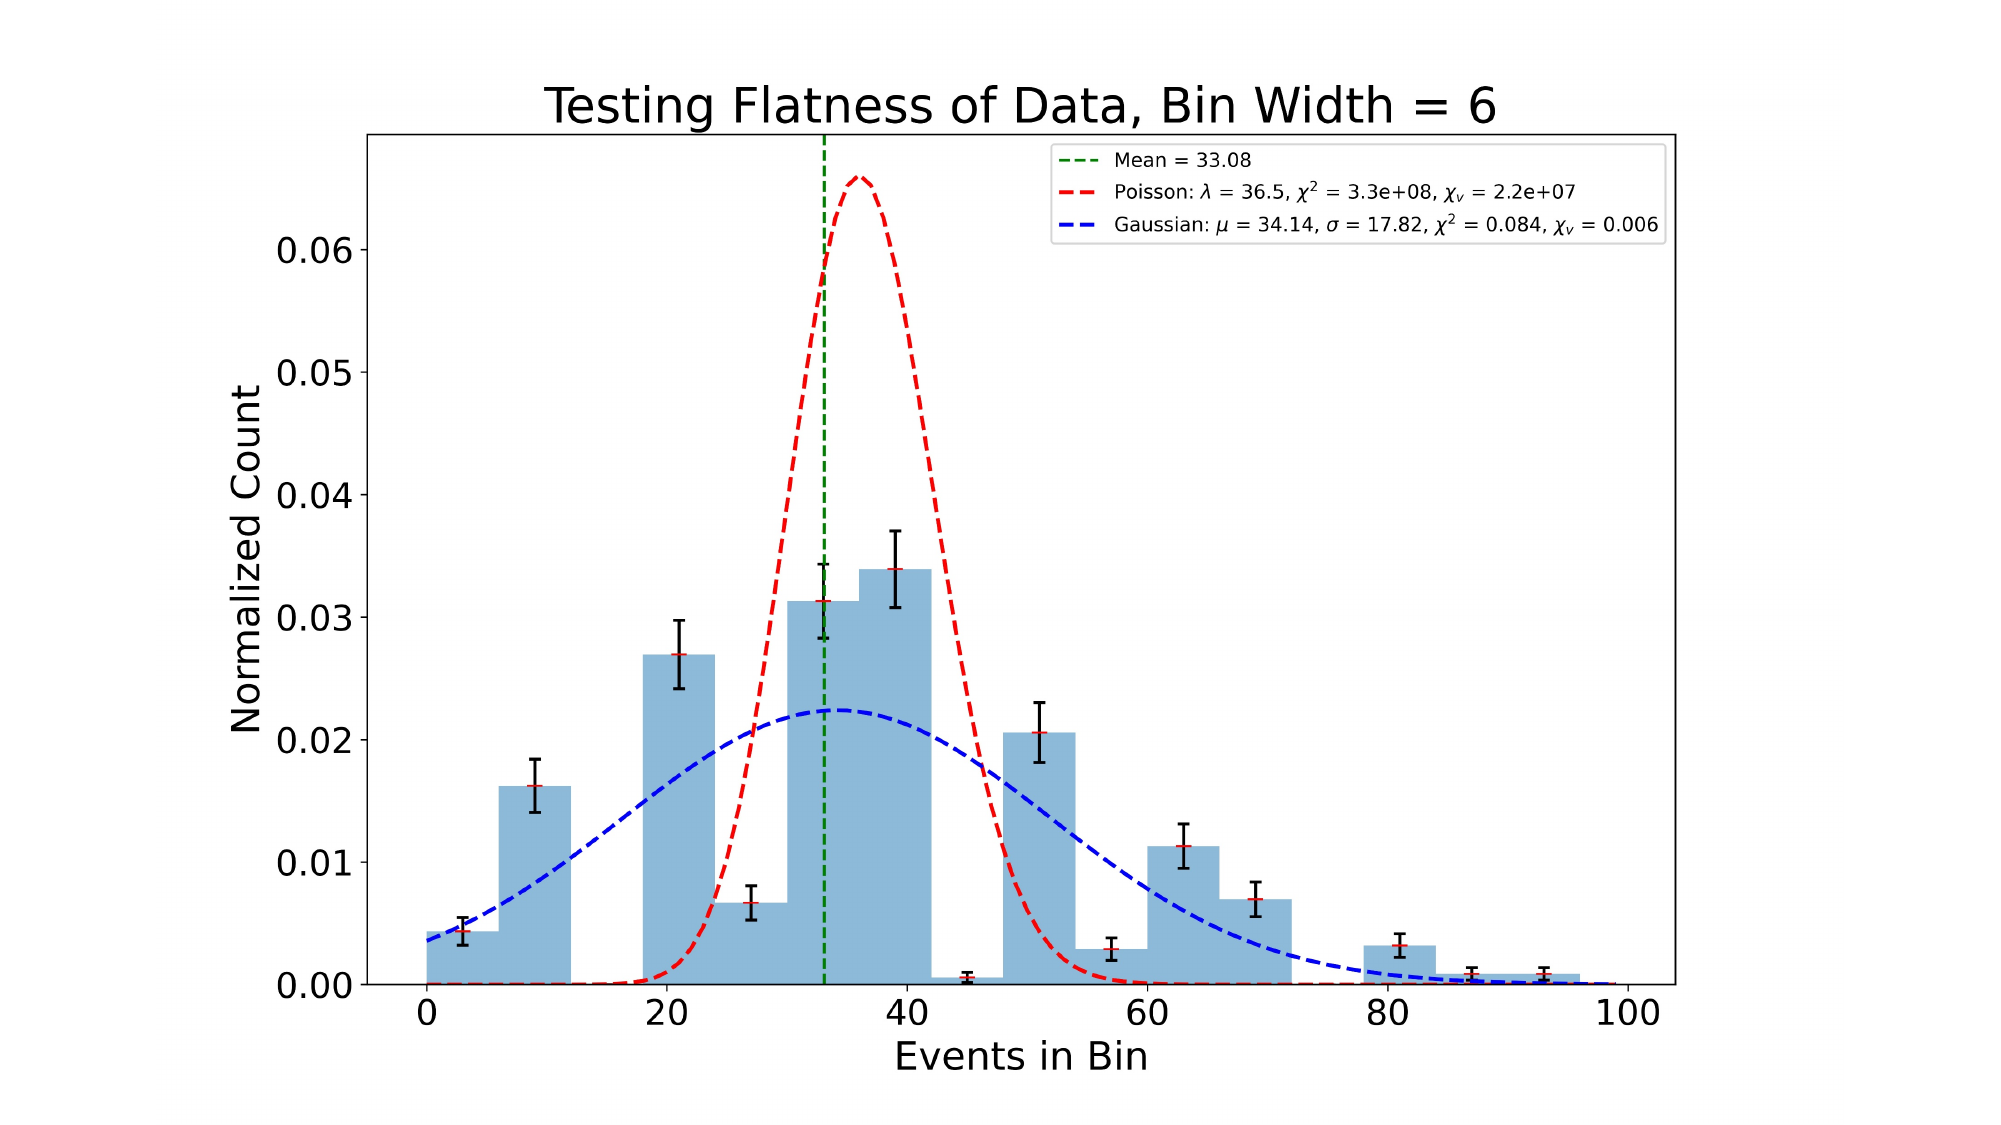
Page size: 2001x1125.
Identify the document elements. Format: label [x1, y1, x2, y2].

picture [156, 0, 1844, 1125]
